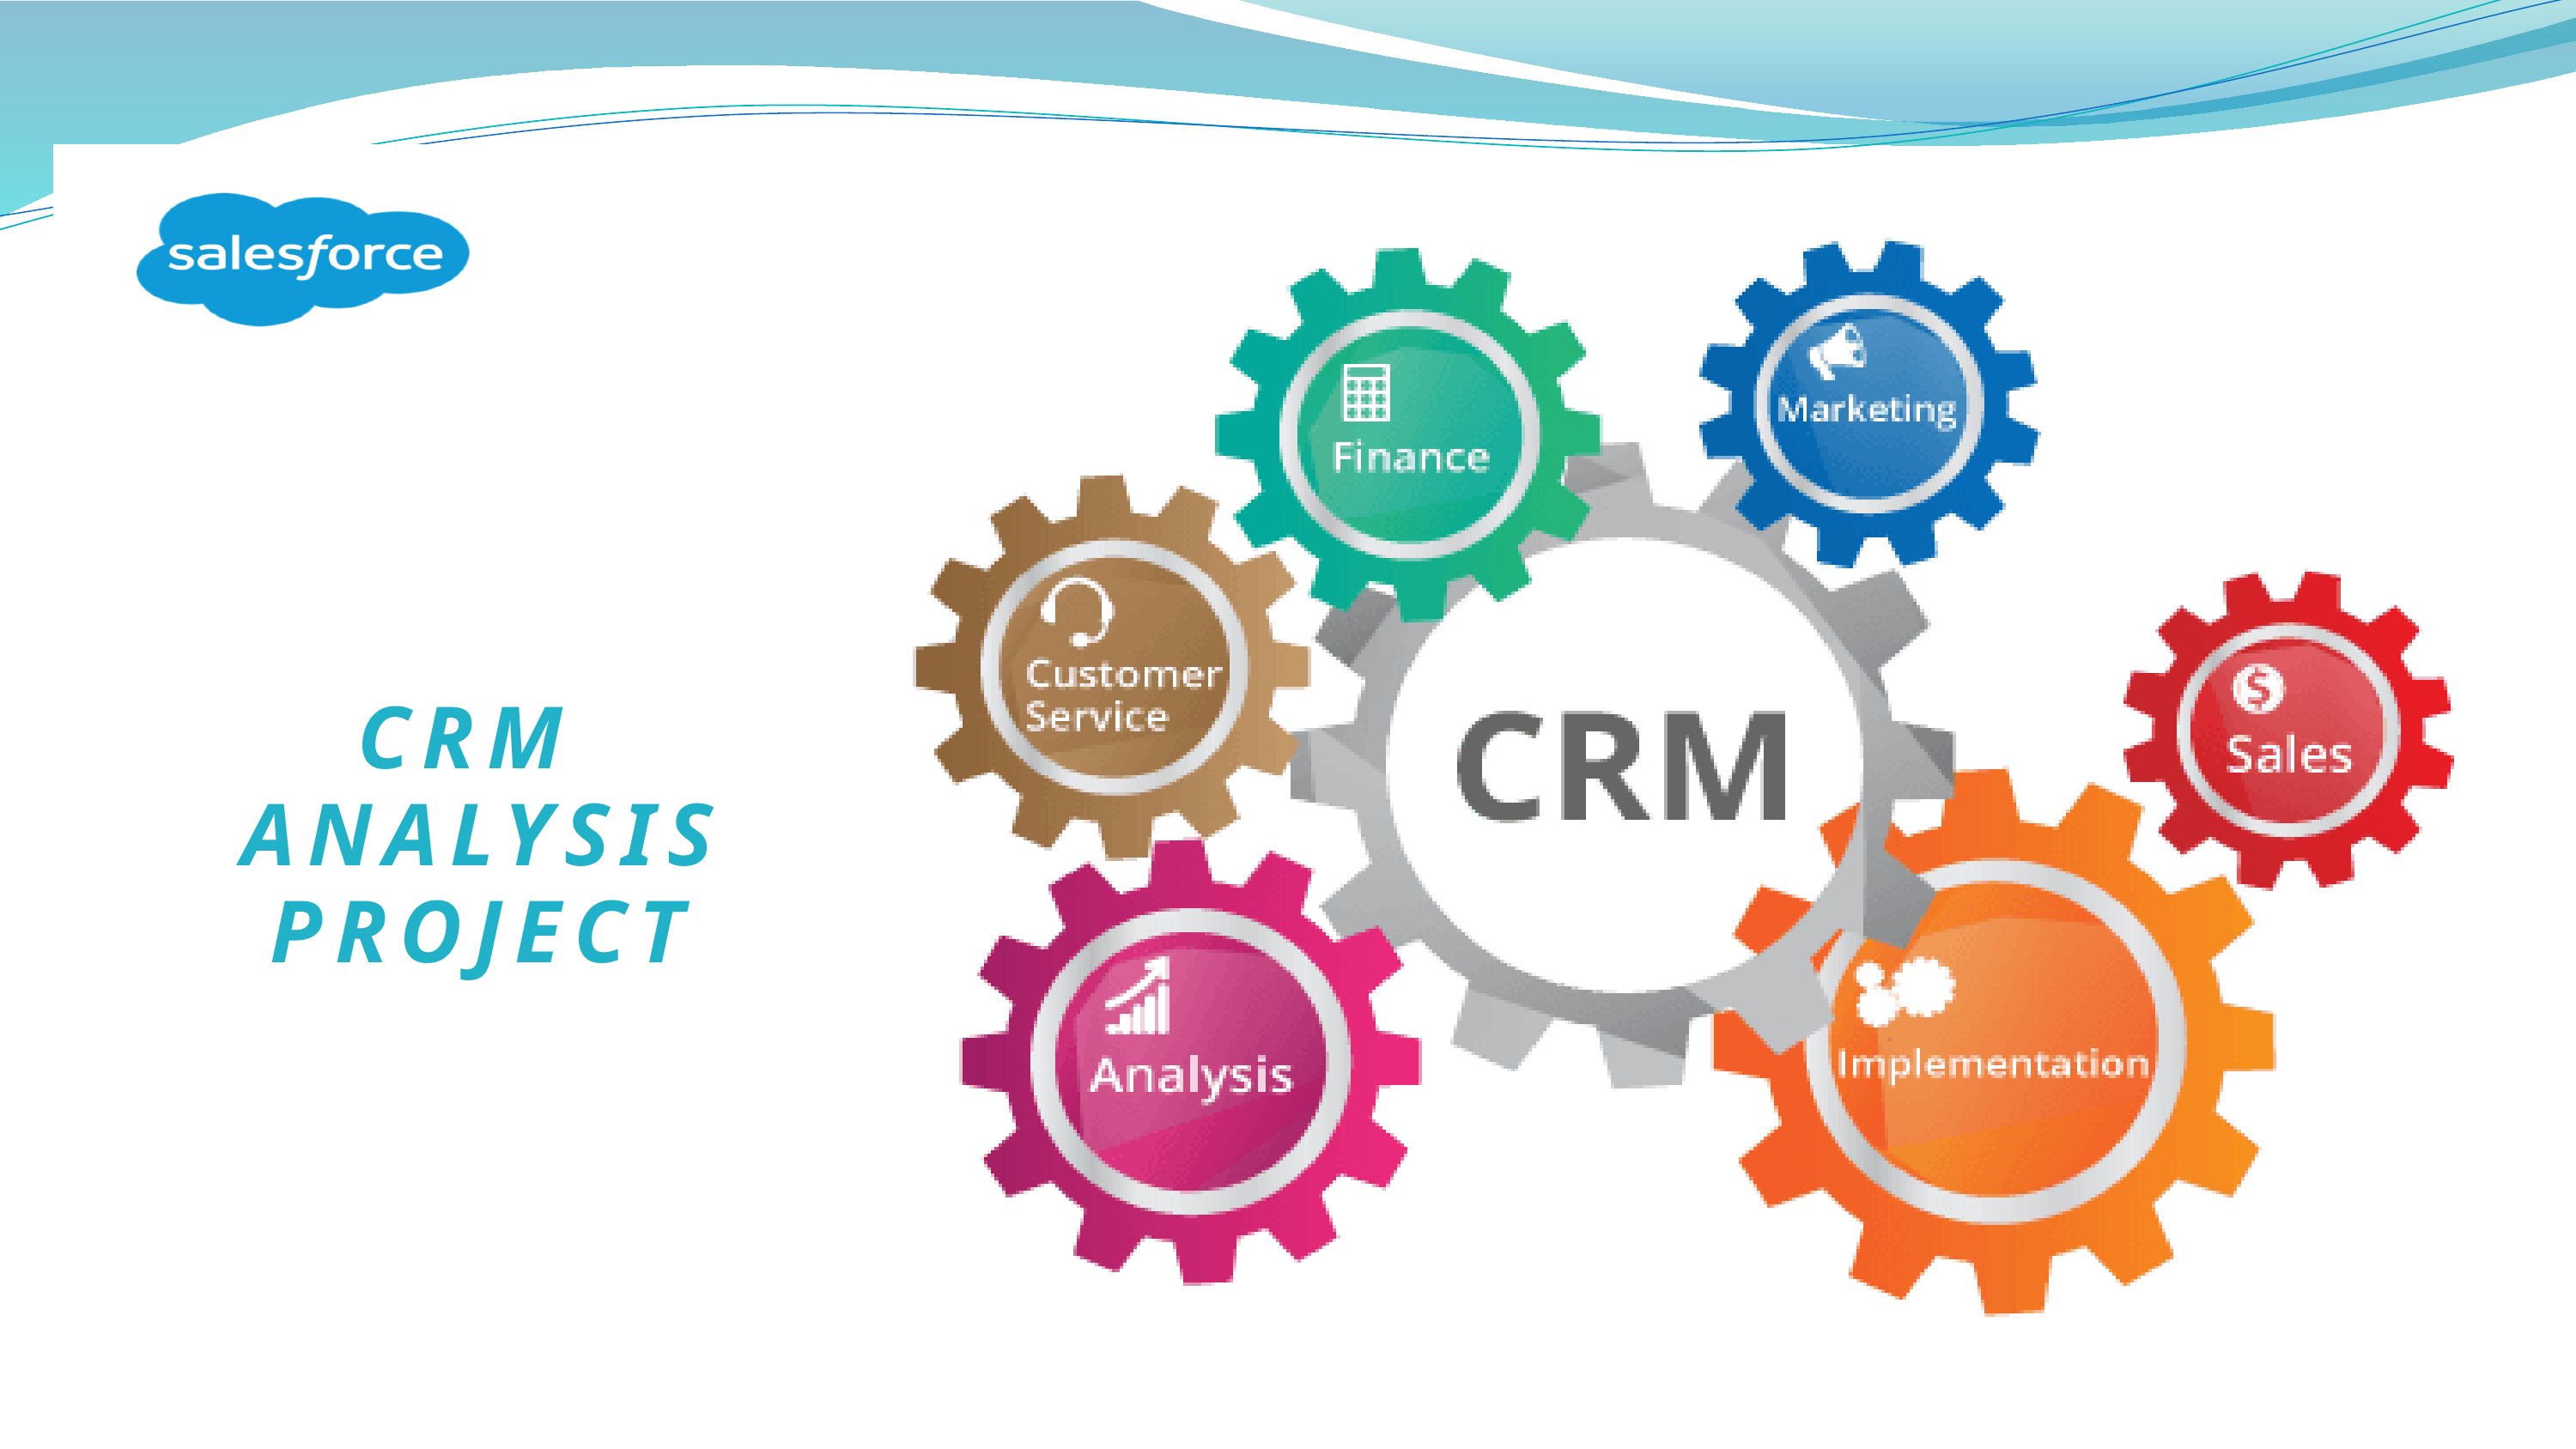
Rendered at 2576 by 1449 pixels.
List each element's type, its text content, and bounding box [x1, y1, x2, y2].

picture [53, 144, 538, 382]
picture [753, 177, 2534, 1368]
text_box CRM ANALYSIS PROJECT [139, 457, 747, 991]
